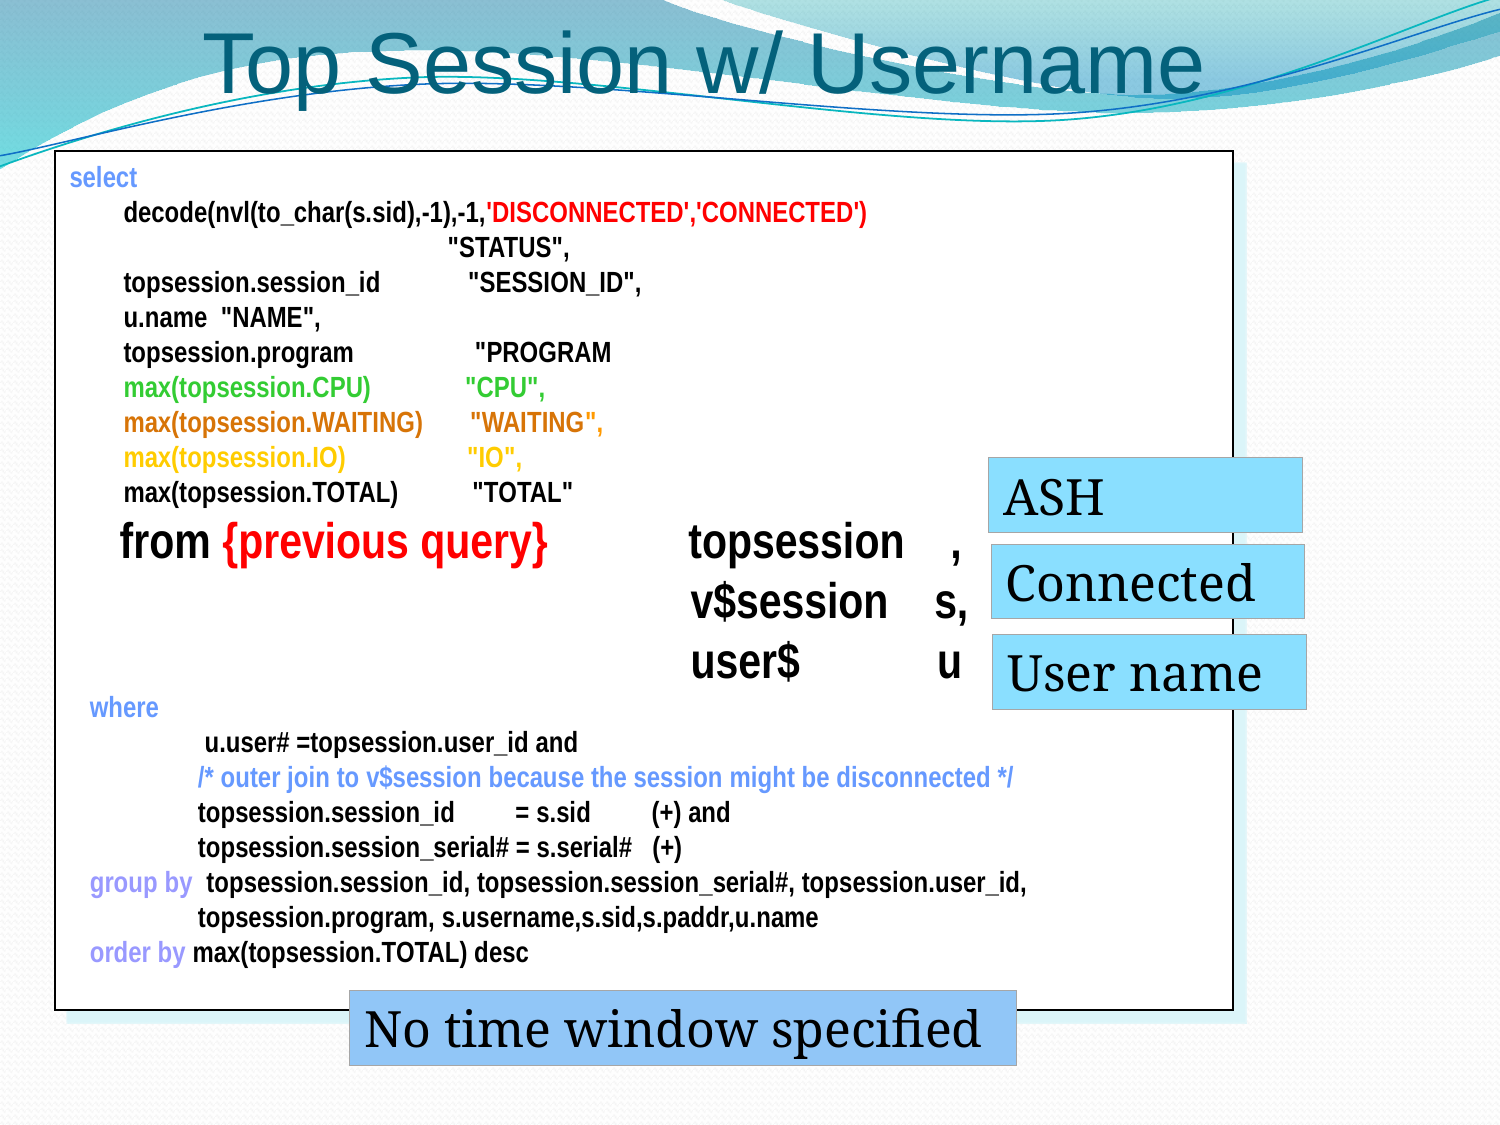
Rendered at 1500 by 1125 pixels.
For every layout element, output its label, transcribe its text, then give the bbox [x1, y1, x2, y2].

text_box User name [992, 634, 1307, 710]
text_box select decode(nvl(to_char(s.sid),-1),-1,'DISCONNECTED','CONNECTED') "STATUS", topsession.session_id "SESSION_ID", u.name "NAME", topsession.program "PROGRAM", max(topsession.CPU) "CPU", max(topsession.WAITING) "WAITING", max(topsession.IO) "IO", max(topsession.TOTAL) "TOTAL" from {previous query} ) topsession , v$session s, user$ u where u.user# =topsession.user_id and /* outer join to v$session because the session might be disconnected */ topsession.session_id = s.sid (+) and topsession.session_serial# = s.serial# (+) group by topsession.session_id, topsession.session_serial#, topsession.user_id, topsession.program, s.username,s.sid,s.paddr,u.name order by max(topsession.TOTAL) desc [54, 151, 1234, 1011]
text_box ASH [988, 457, 1303, 533]
text_box Connected [991, 544, 1305, 619]
title Top Session w/ Username [187, 0, 1365, 188]
text_box No time window specified [349, 990, 1017, 1066]
